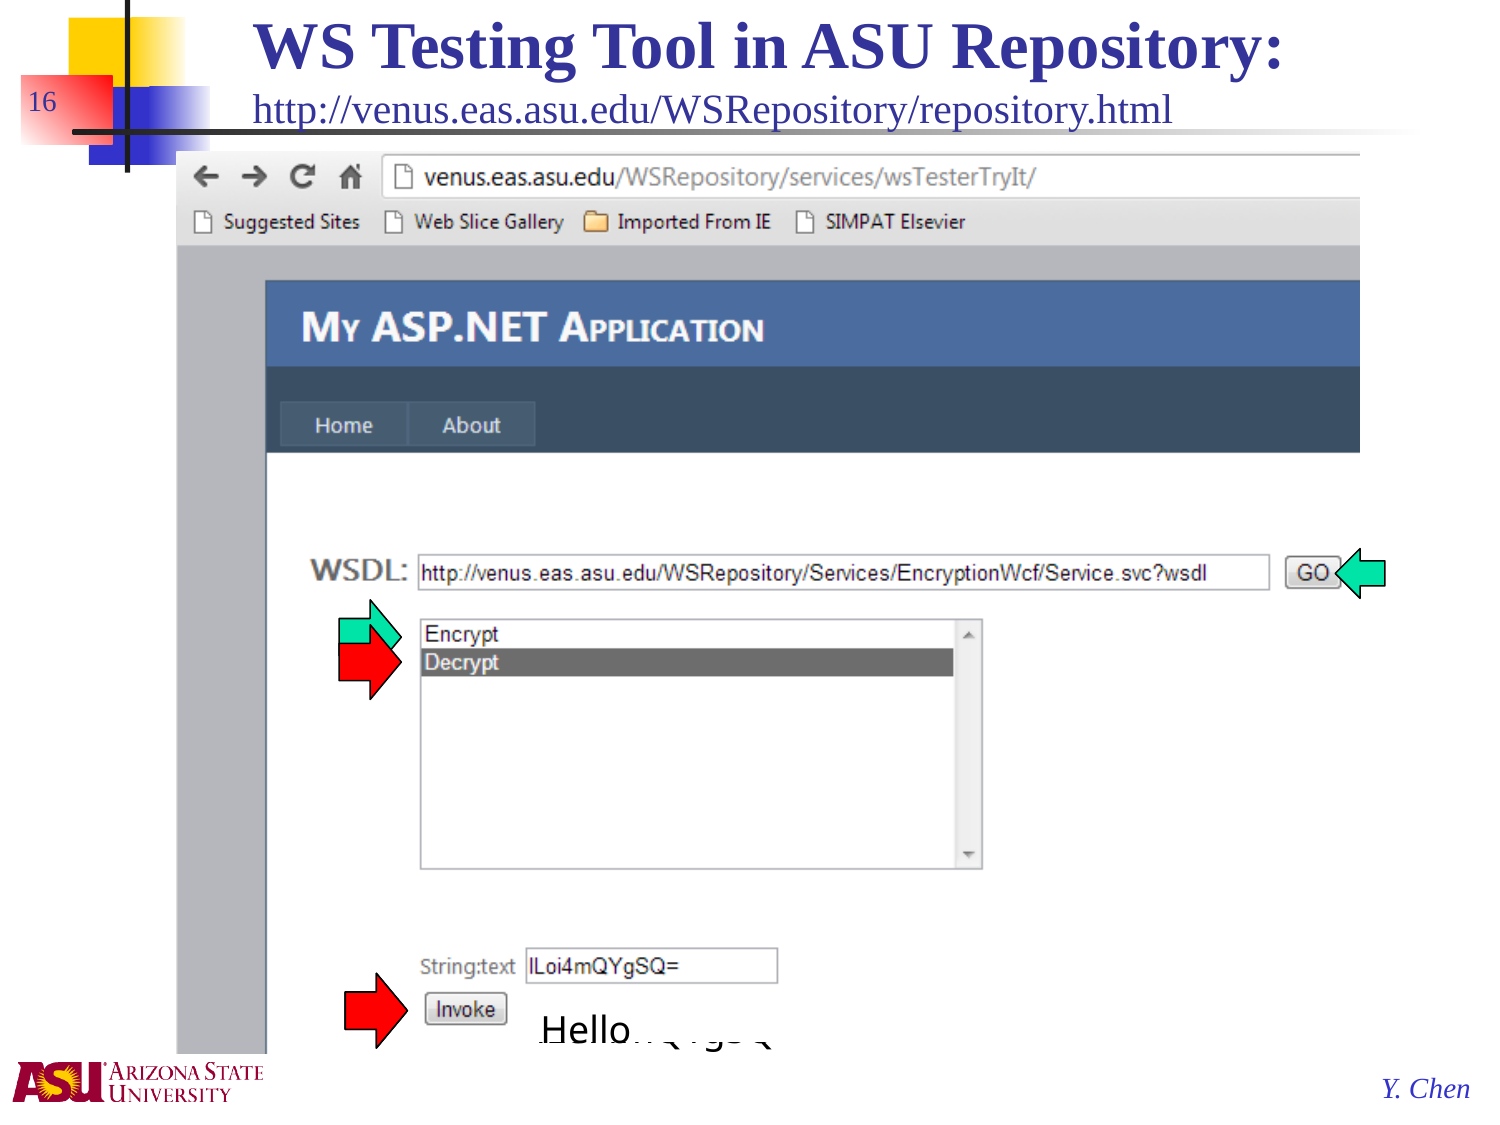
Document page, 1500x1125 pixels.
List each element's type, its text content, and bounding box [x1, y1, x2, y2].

slide_number 16 [12, 49, 113, 126]
title WS Testing Tool in ASU Repository: http://venus.eas.asu.edu/WSRepository/repository.html [237, 0, 1488, 140]
picture [12, 1062, 263, 1102]
picture [175, 151, 1361, 1054]
text_box [1365, 560, 1385, 586]
